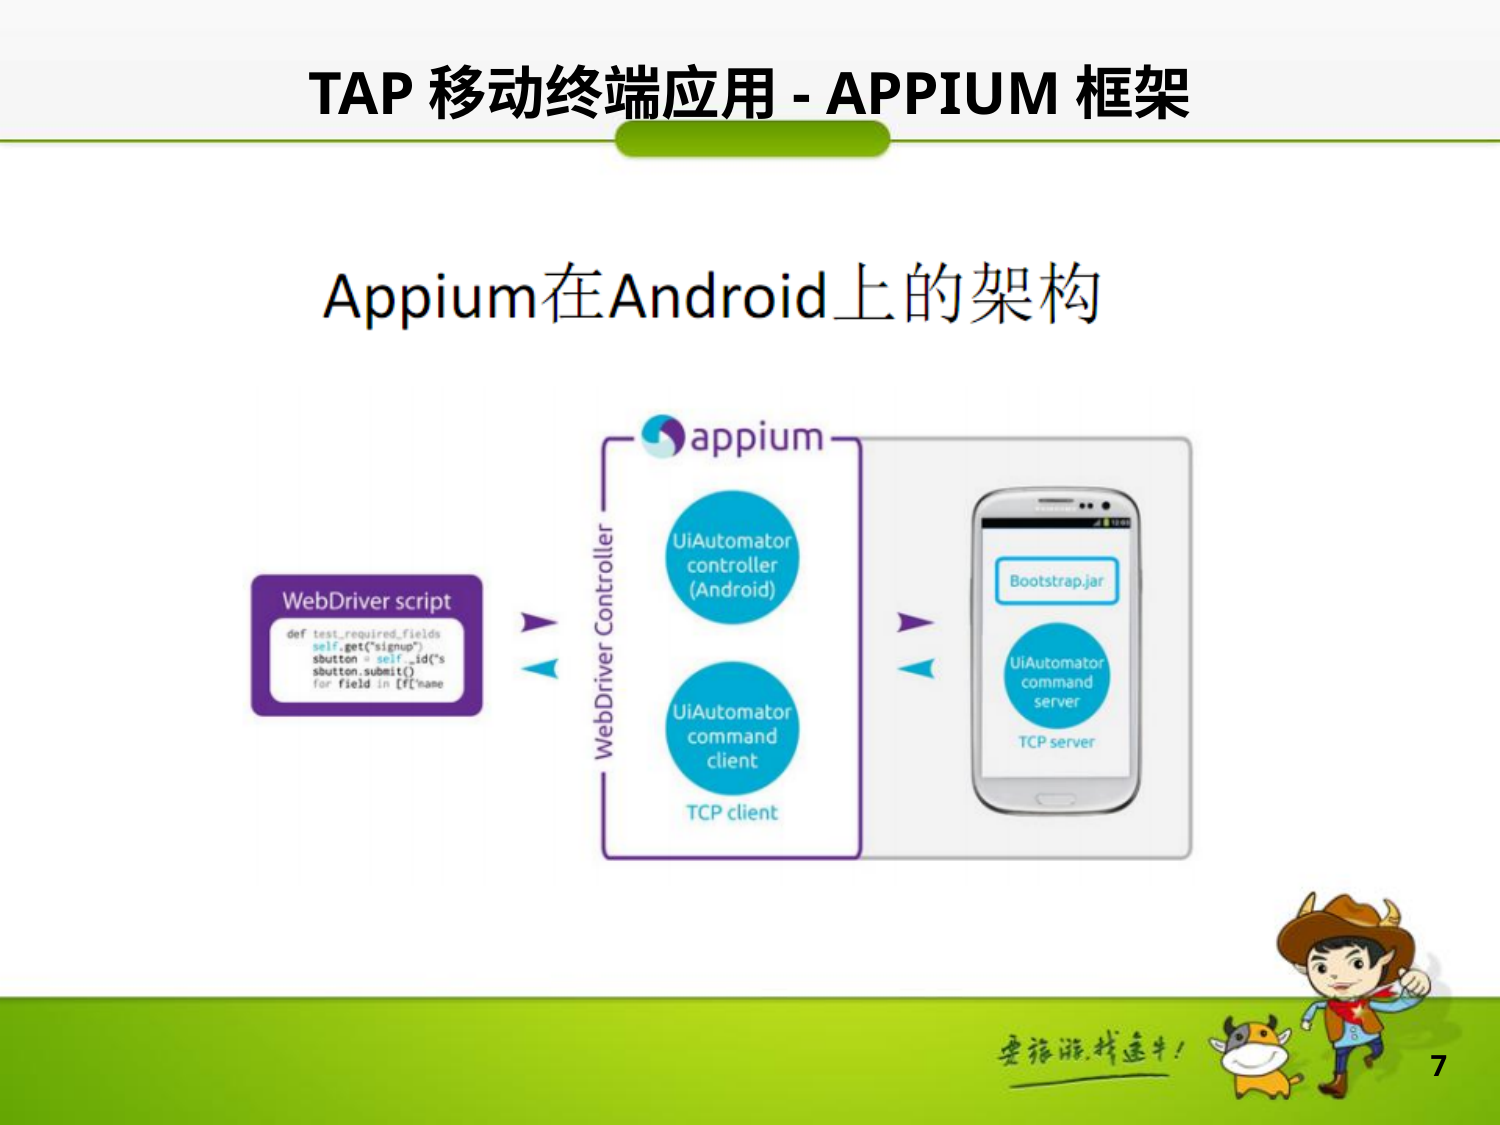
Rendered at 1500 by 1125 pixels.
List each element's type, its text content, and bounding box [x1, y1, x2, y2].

title TAP移动终端应用- APPIUM框架 [75, 45, 1425, 138]
picture [0, 0, 1500, 1125]
slide_number 7 [1112, 1037, 1463, 1098]
